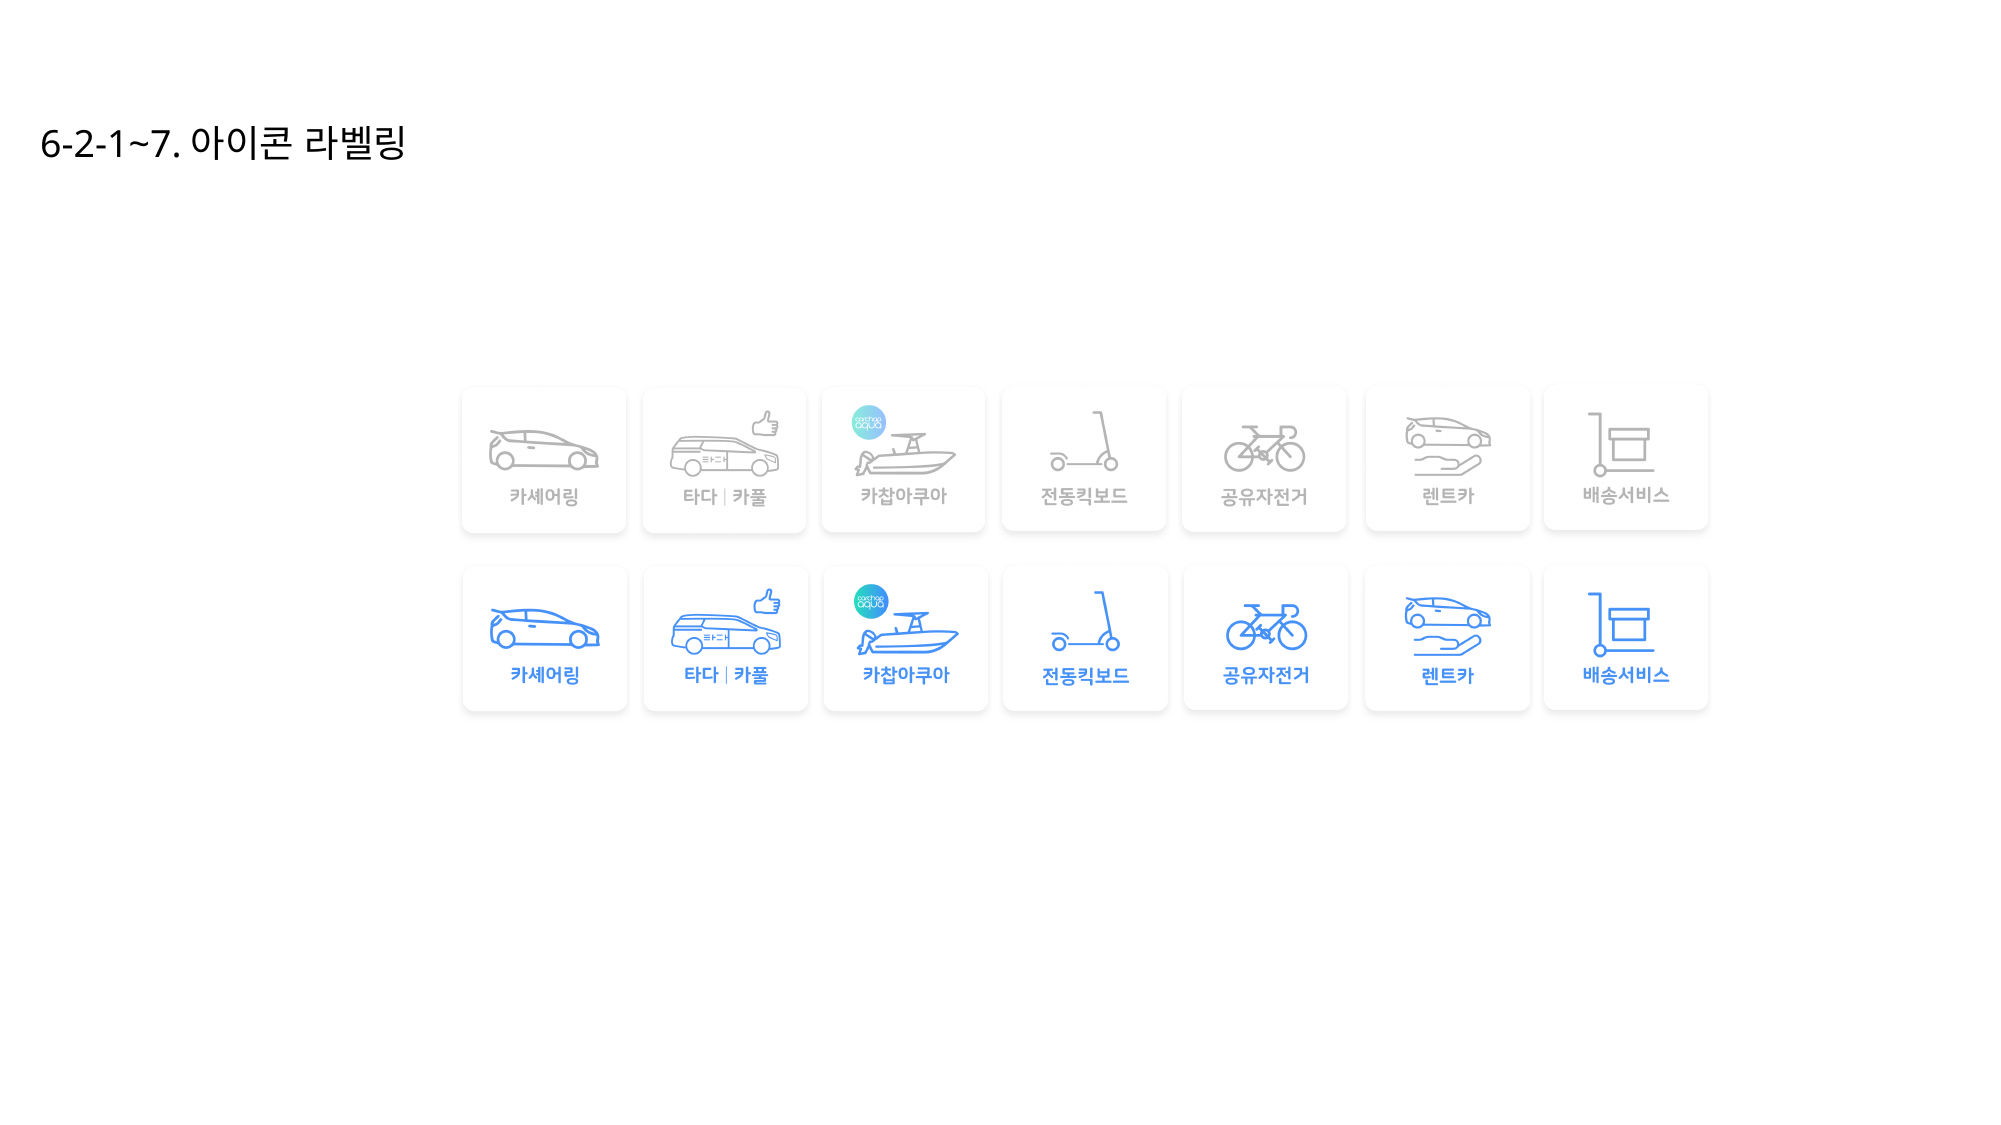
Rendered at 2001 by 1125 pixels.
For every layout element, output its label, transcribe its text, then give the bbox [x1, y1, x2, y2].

picture [818, 382, 989, 555]
picture [999, 562, 1172, 734]
picture [1361, 561, 1534, 734]
picture [1178, 382, 1350, 555]
picture [1540, 381, 1712, 553]
picture [458, 382, 630, 555]
picture [459, 561, 631, 733]
picture [1180, 561, 1352, 734]
picture [639, 383, 810, 556]
picture [1362, 382, 1534, 555]
picture [640, 561, 812, 733]
picture [1540, 561, 1712, 734]
text_box 6-2-1~7.아이콘 라벨링 [25, 112, 542, 173]
picture [819, 561, 992, 733]
picture [998, 382, 1170, 554]
